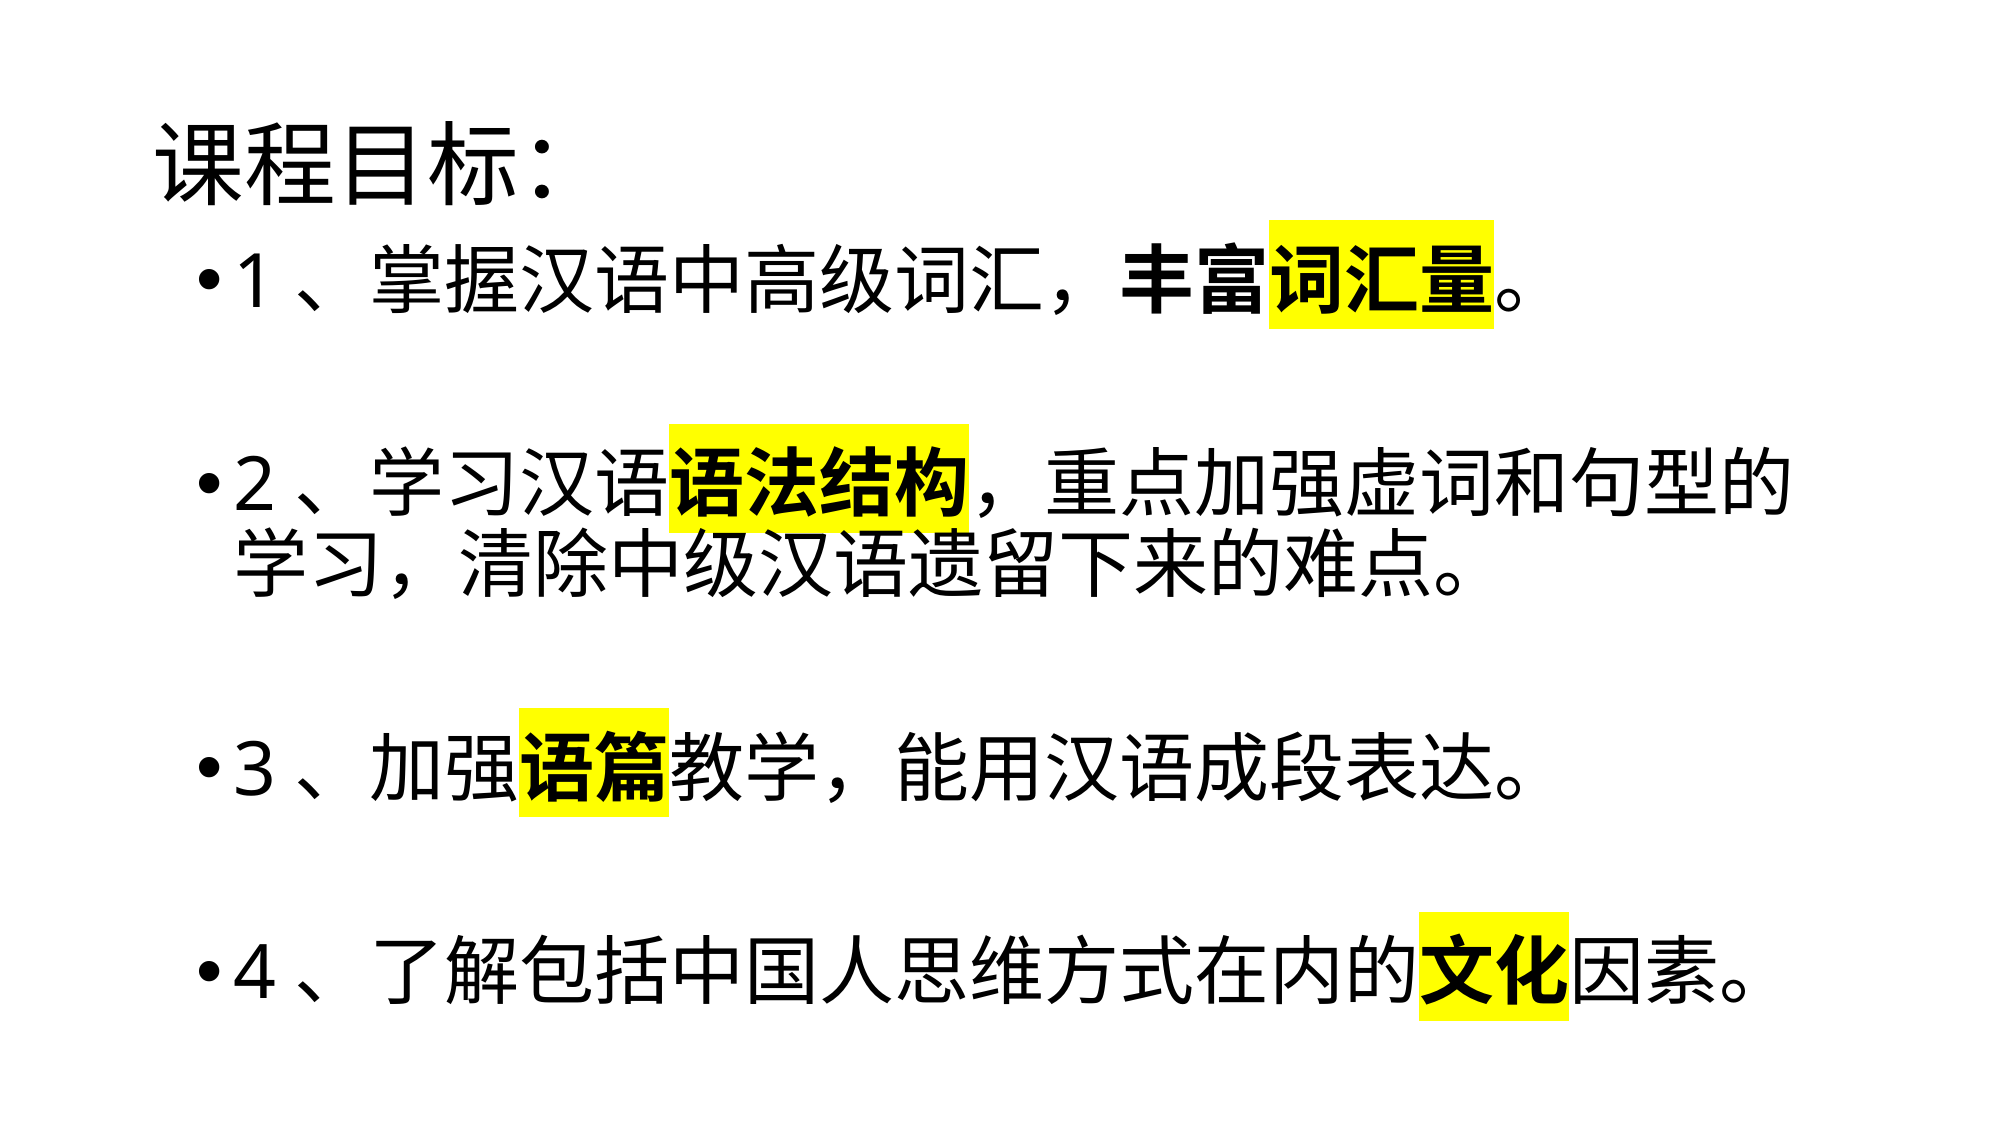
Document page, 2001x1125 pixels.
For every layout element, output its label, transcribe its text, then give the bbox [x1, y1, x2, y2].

title 课程目标： [137, 59, 1863, 278]
list 1、掌握汉语中高级词汇，丰富词汇量。 2、学习汉语语法结构，重点加强虚词和句型的学习，清除中级汉语遗留下来的难点。 3、加强语篇教学，能用汉语成段表达。 4、了解包括中国人思维方式在内的文化因素。 [181, 234, 1831, 1025]
